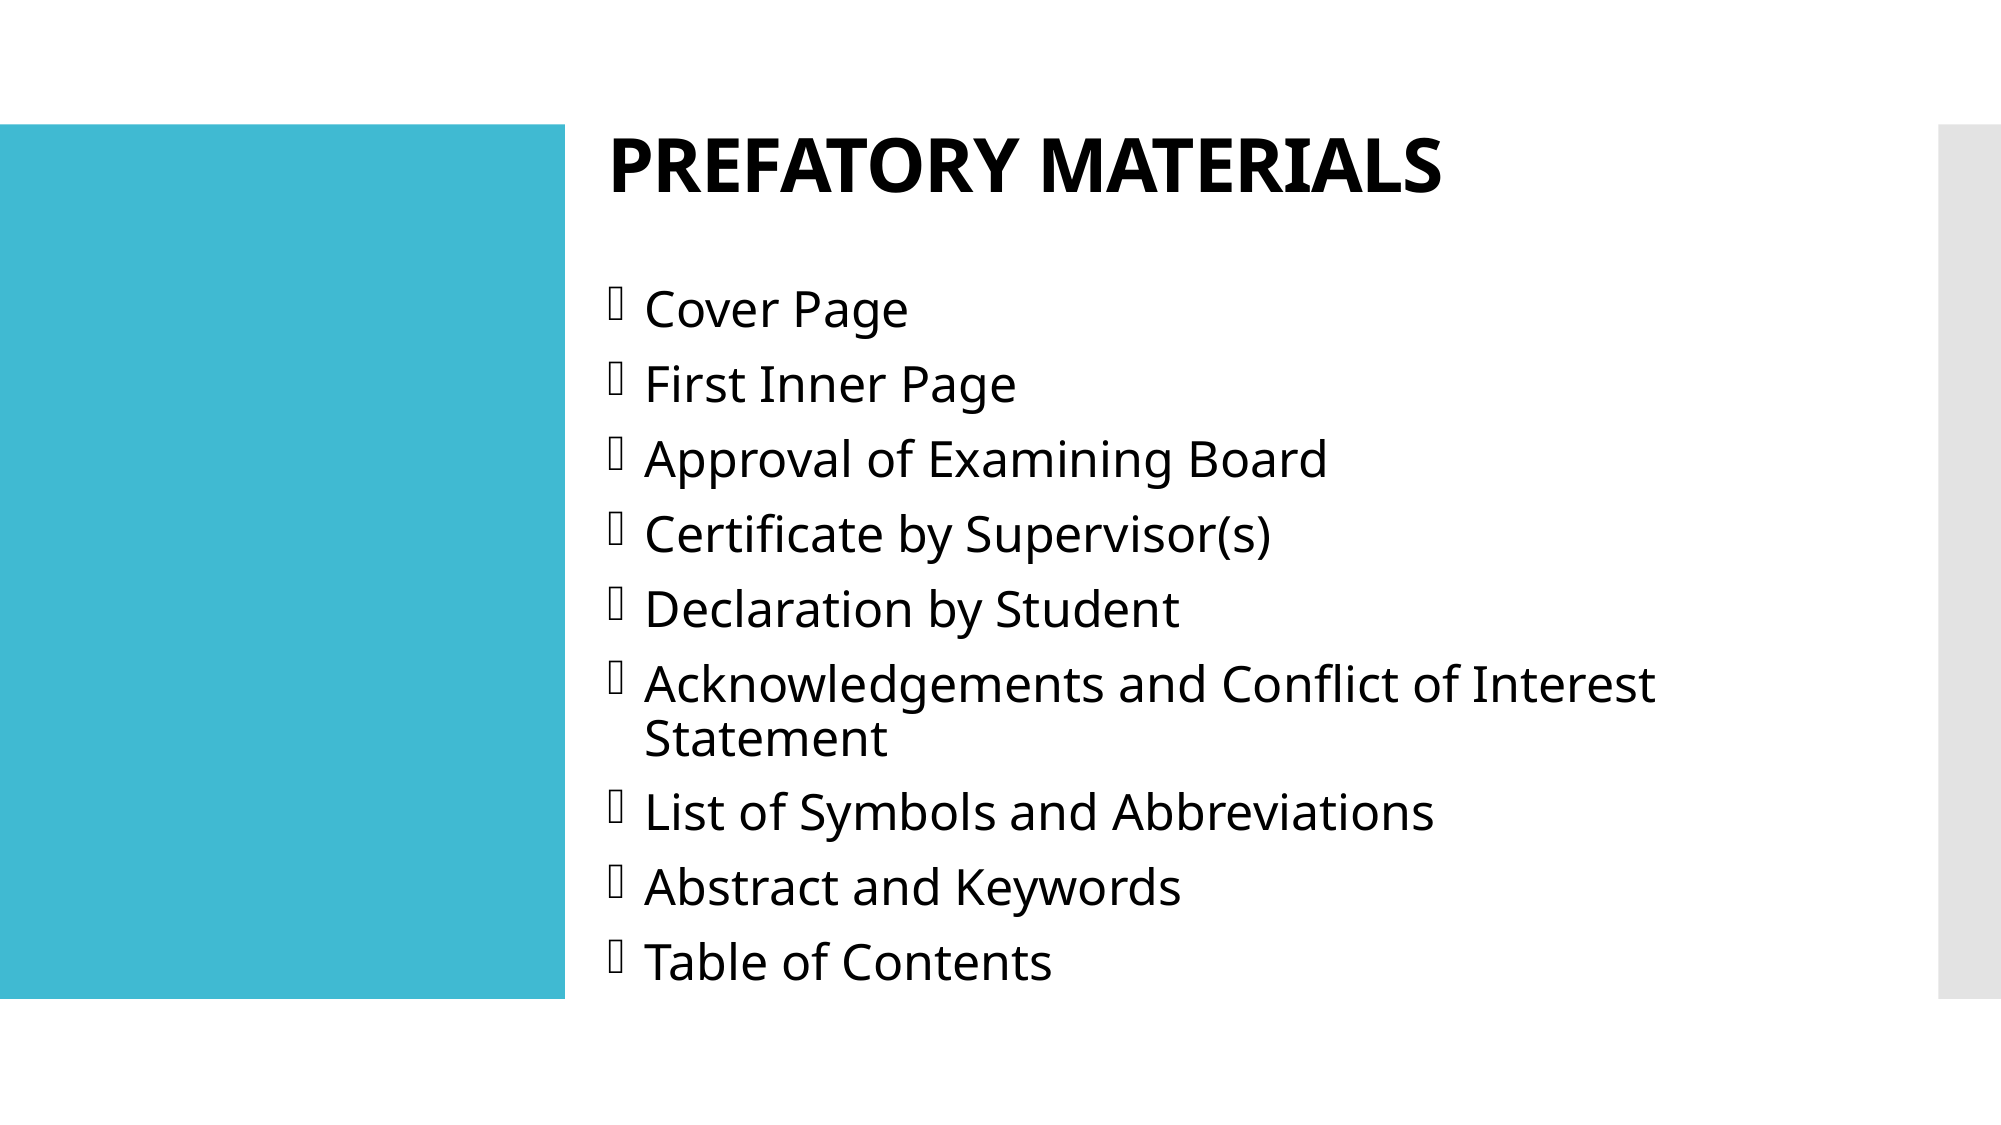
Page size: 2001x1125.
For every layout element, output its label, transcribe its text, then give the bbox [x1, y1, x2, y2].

list Cover Page First Inner Page Approval of Examining Board Certificate by Supervisor(s) Declaration by Student Acknowledgements and Conflict of Interest Statement List of Symbols and Abbreviations Abstract and Keywords Table of Contents [592, 277, 1818, 992]
title PREFATORY MATERIALS [592, 59, 1895, 278]
